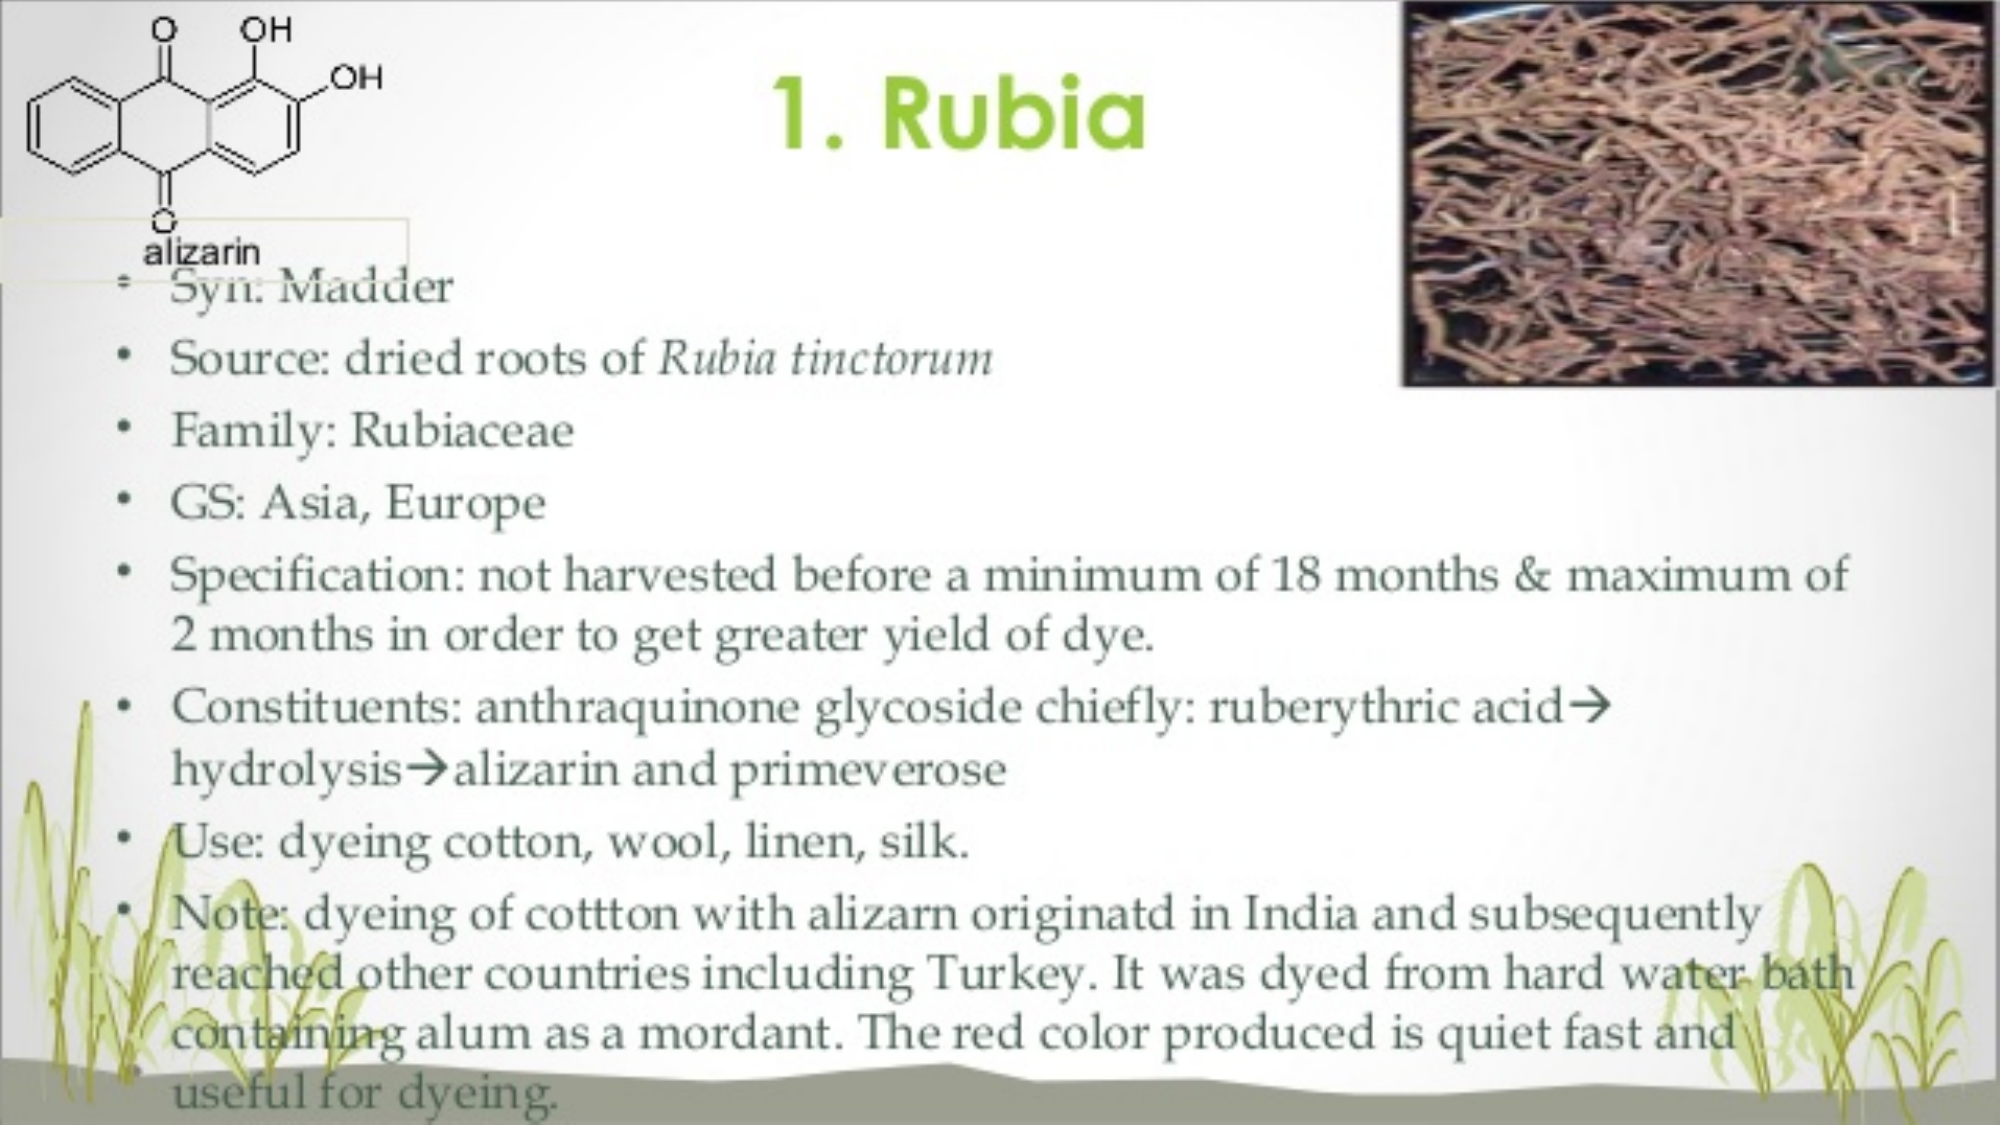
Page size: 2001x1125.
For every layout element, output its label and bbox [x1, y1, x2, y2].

list [0, 0, 2000, 1125]
